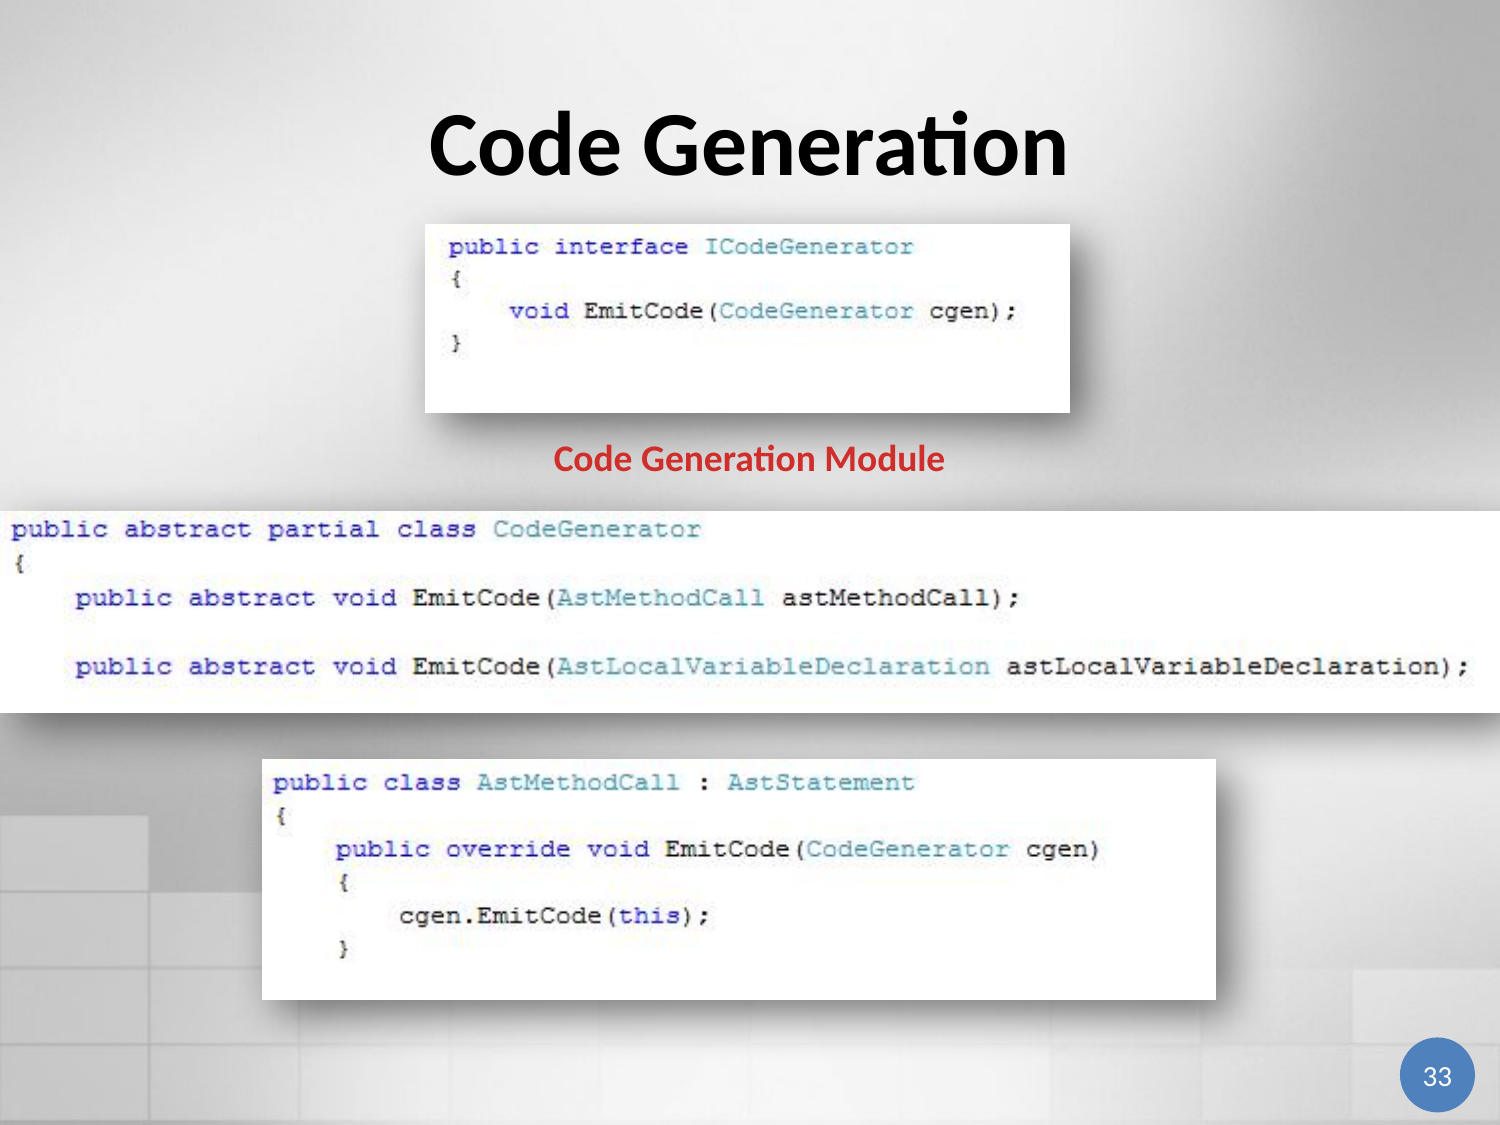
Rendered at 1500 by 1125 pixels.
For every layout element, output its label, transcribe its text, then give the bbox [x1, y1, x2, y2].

title Code Generation [75, 45, 1425, 233]
picture [0, 0, 1500, 1125]
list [424, 224, 1071, 413]
text_box Code Generation Module [538, 426, 961, 487]
